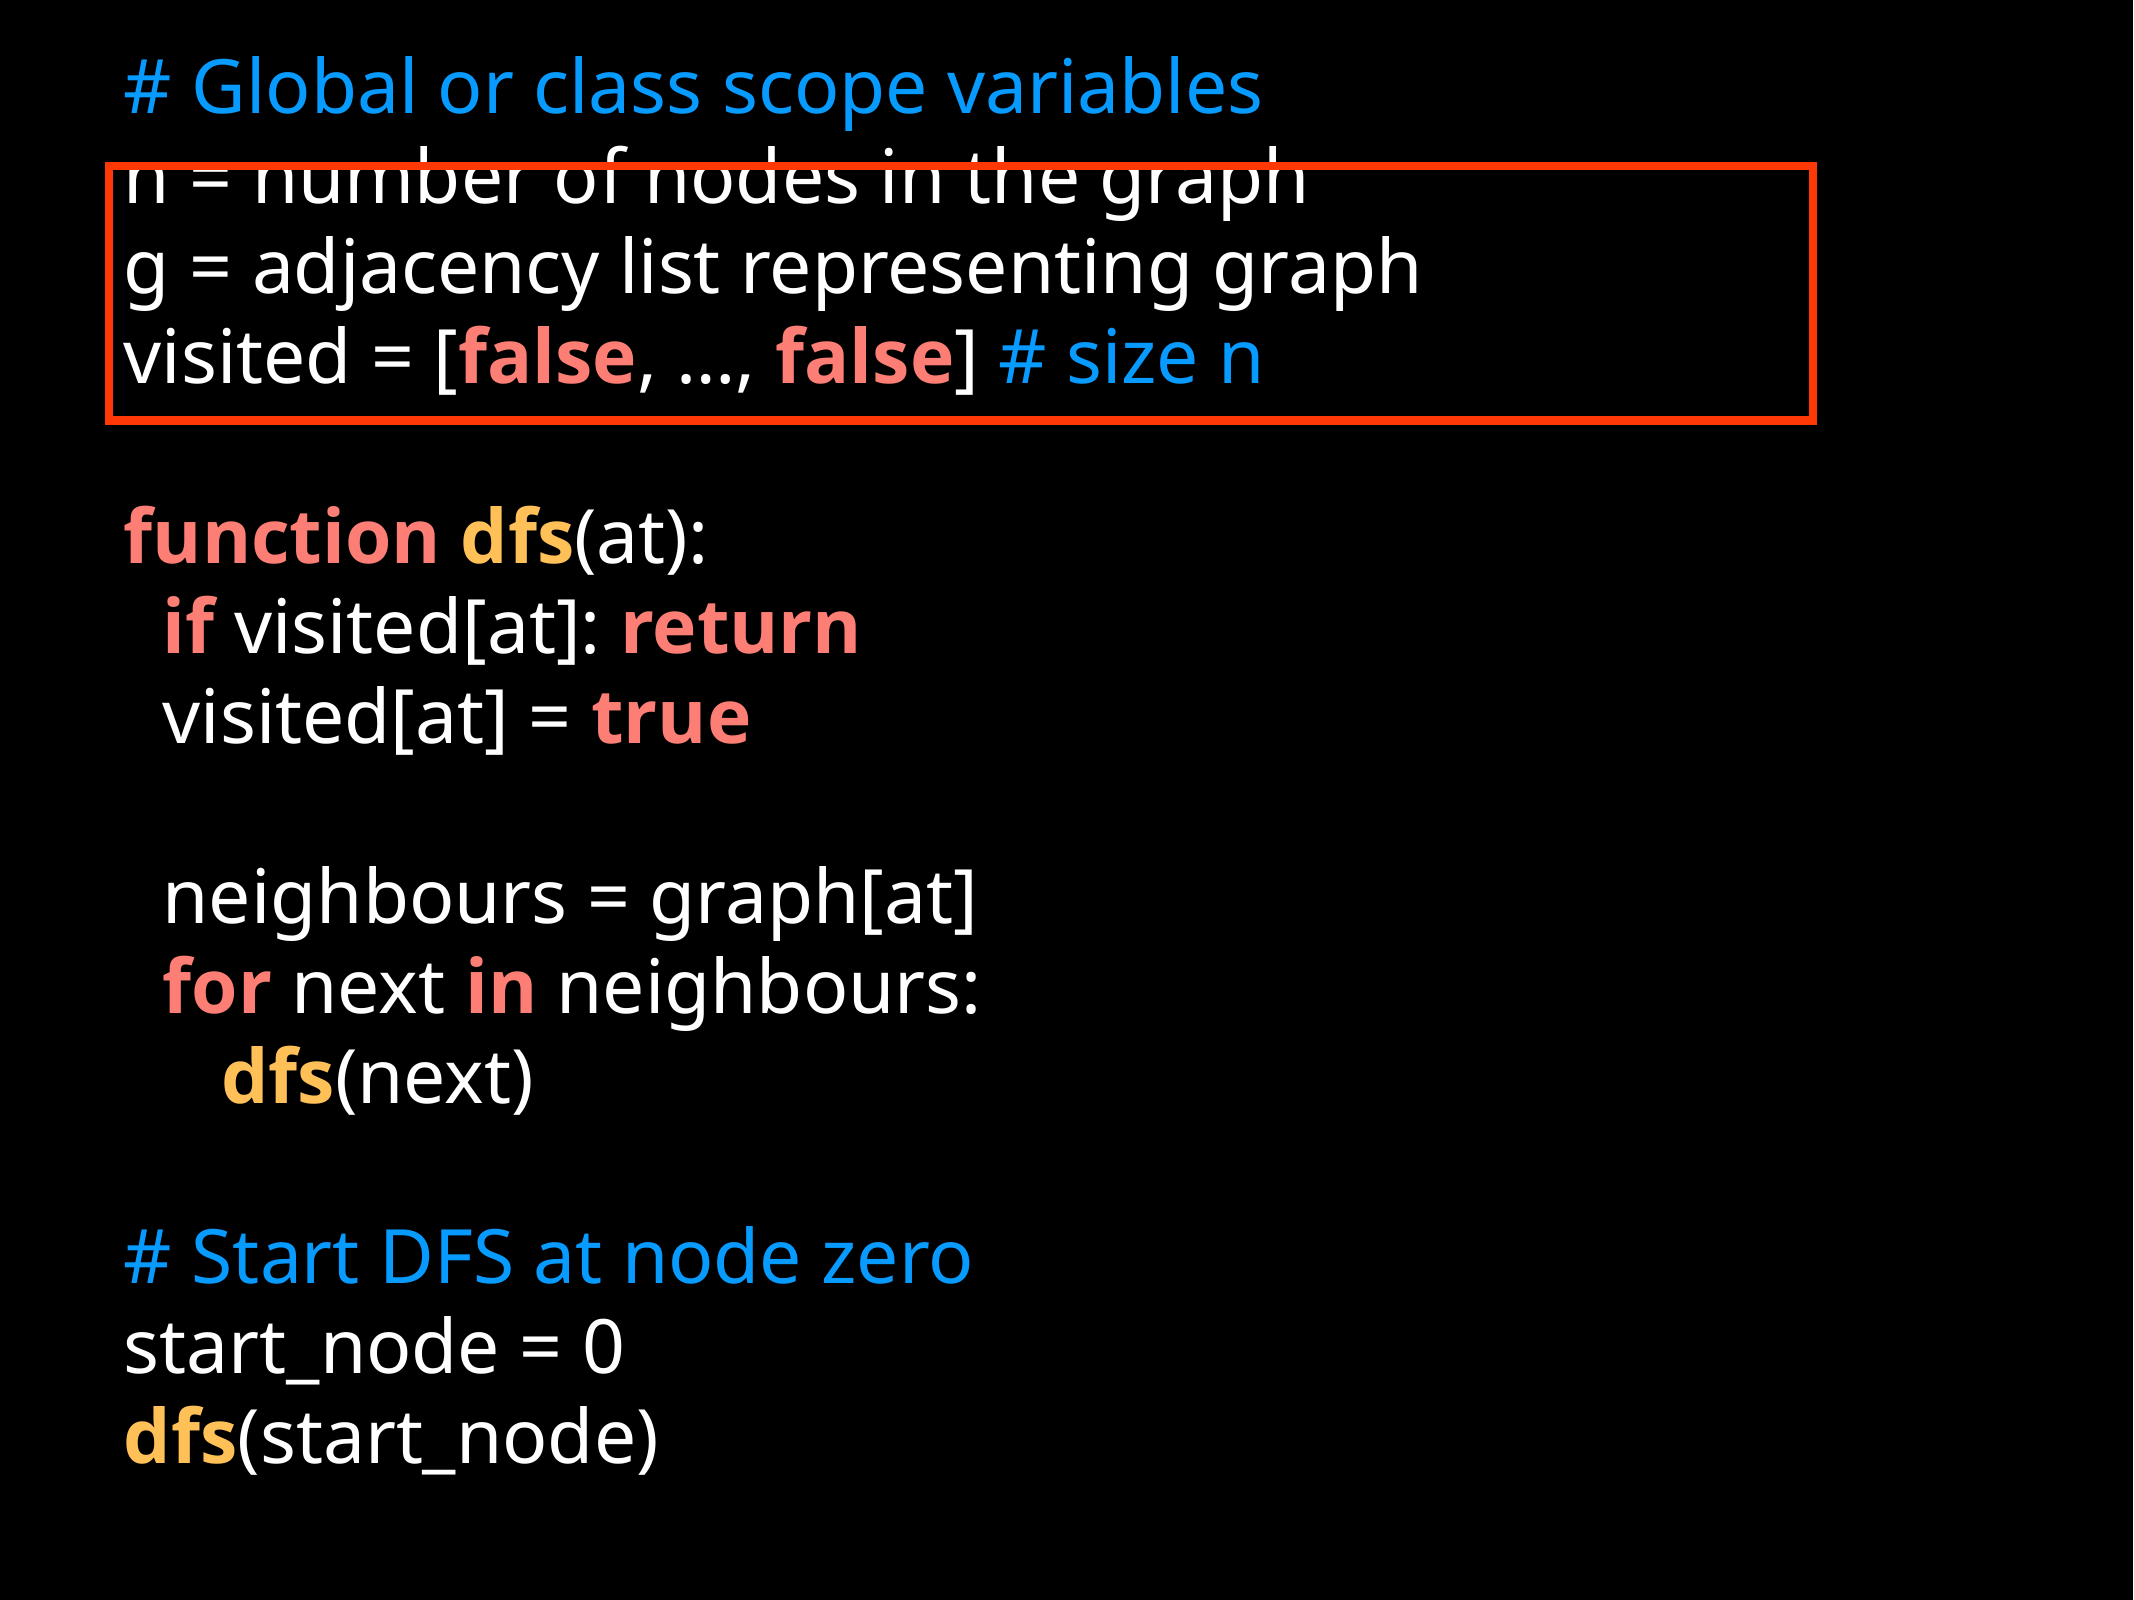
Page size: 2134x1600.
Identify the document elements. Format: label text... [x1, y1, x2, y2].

text_box # Global or class scope variables n = number of nodes in the graph g = adjacency list representing graph visited = [false, …, false] # size n function dfs(at): if visited[at]: return visited[at] = true neighbours = graph[at] for next in neighbours: dfs(next) # Start DFS at node zero start_node = 0 dfs(start_node) [115, 30, 2018, 1487]
text_box [108, 166, 1814, 421]
